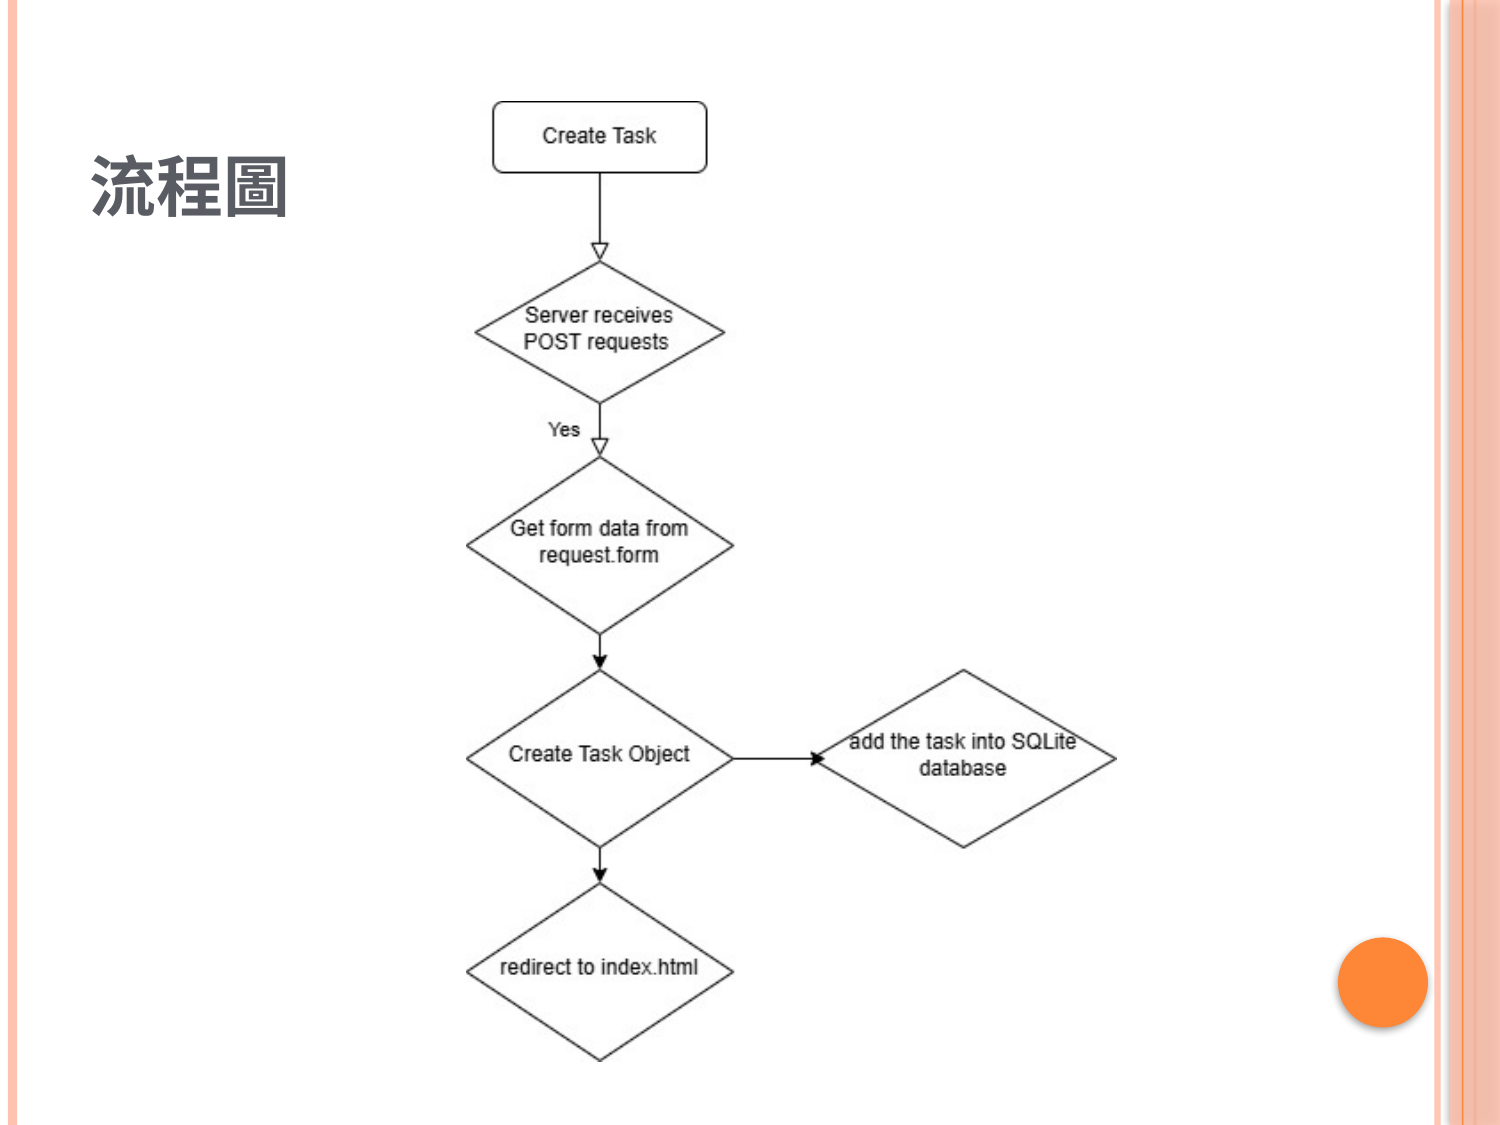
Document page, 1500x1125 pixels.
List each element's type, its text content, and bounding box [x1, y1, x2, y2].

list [465, 101, 1117, 1063]
title 流程圖 [75, 45, 1300, 233]
